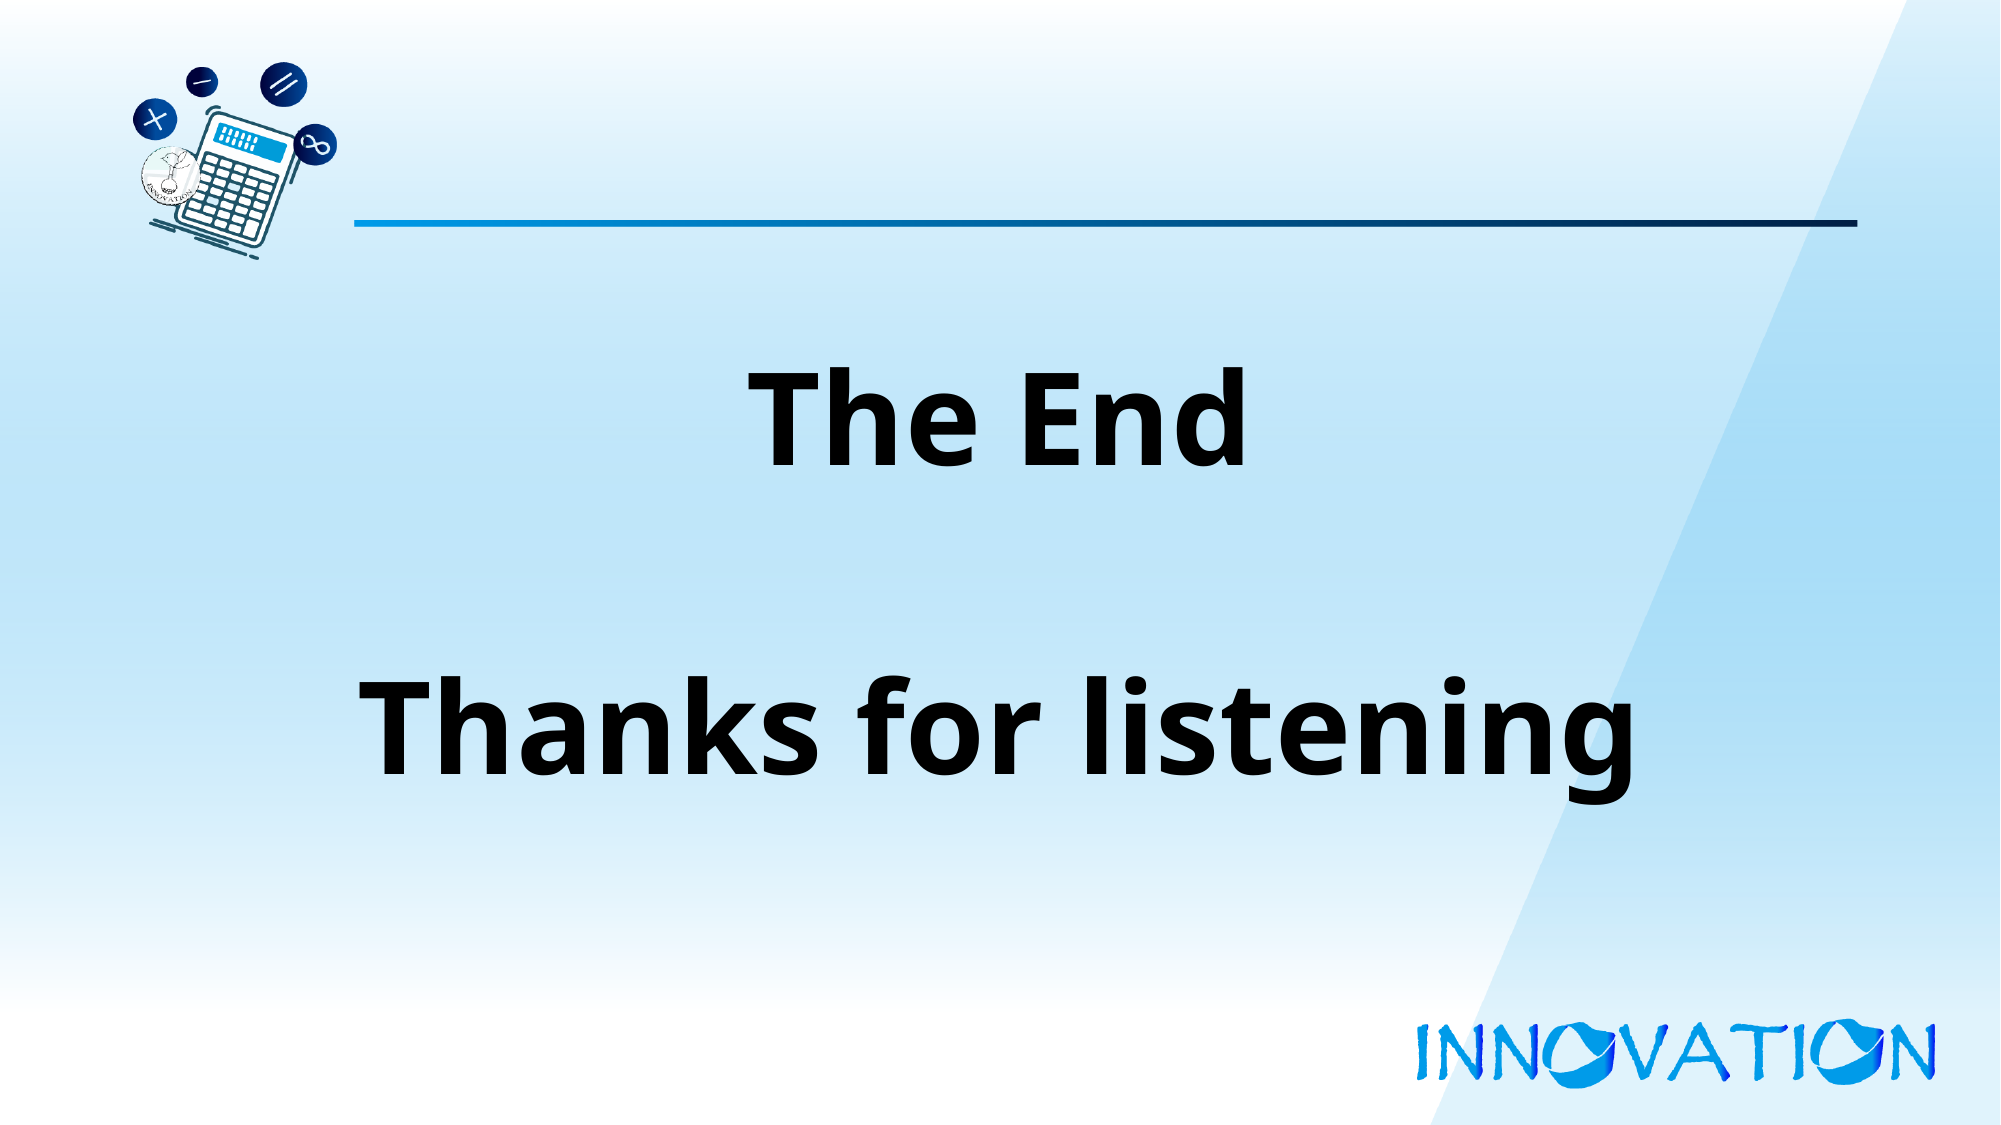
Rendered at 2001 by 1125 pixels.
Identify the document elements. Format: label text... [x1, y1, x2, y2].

picture [0, 0, 2001, 1125]
title The End Thanks for listening [149, 326, 1850, 811]
